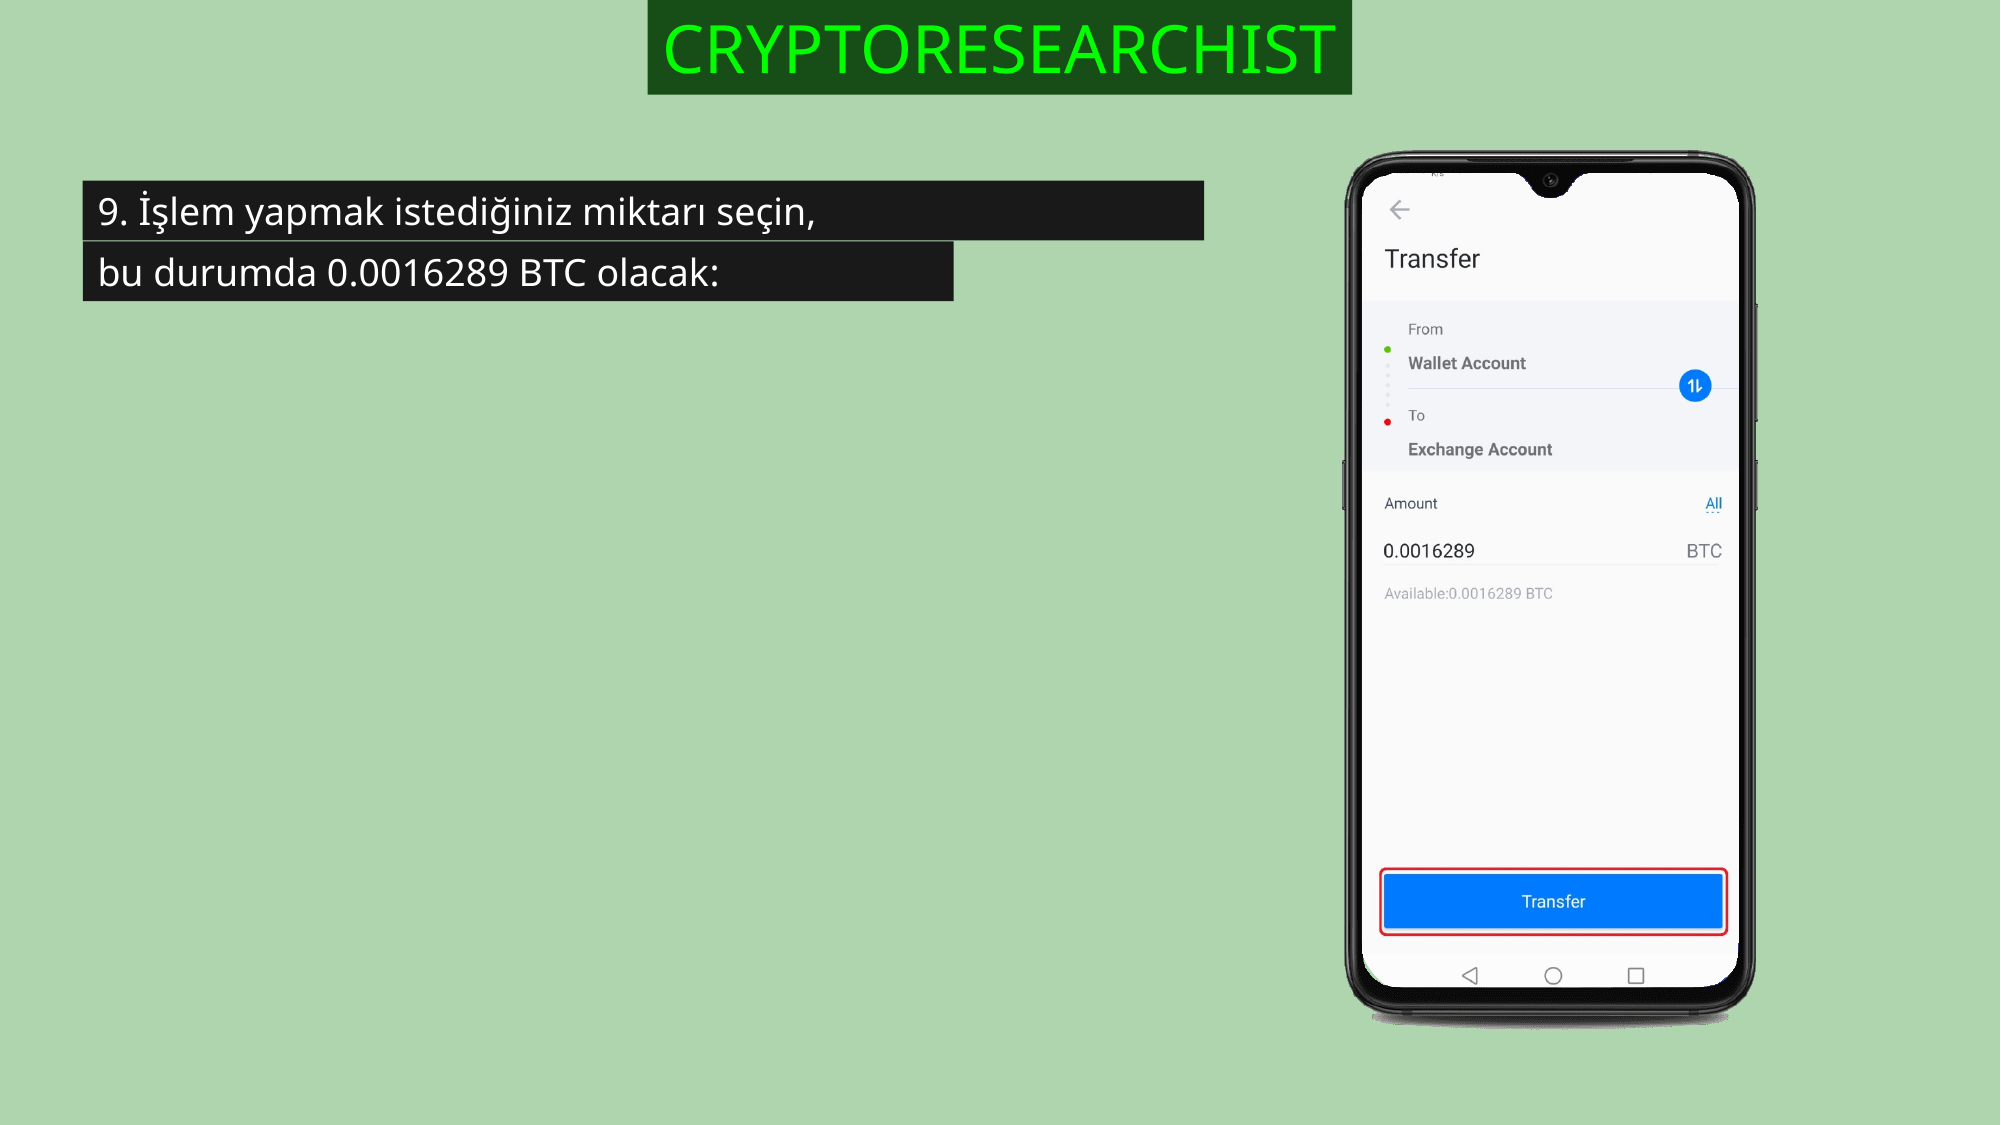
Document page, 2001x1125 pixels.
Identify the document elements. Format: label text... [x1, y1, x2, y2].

text_box CRYPTORESEARCHIST [647, 0, 1353, 95]
text_box 9. İşlem yapmak istediğiniz miktarı seçin, [82, 180, 1205, 241]
text_box bu durumda 0.0016289 BTC olacak: [82, 241, 954, 302]
picture [1279, 149, 1821, 1052]
